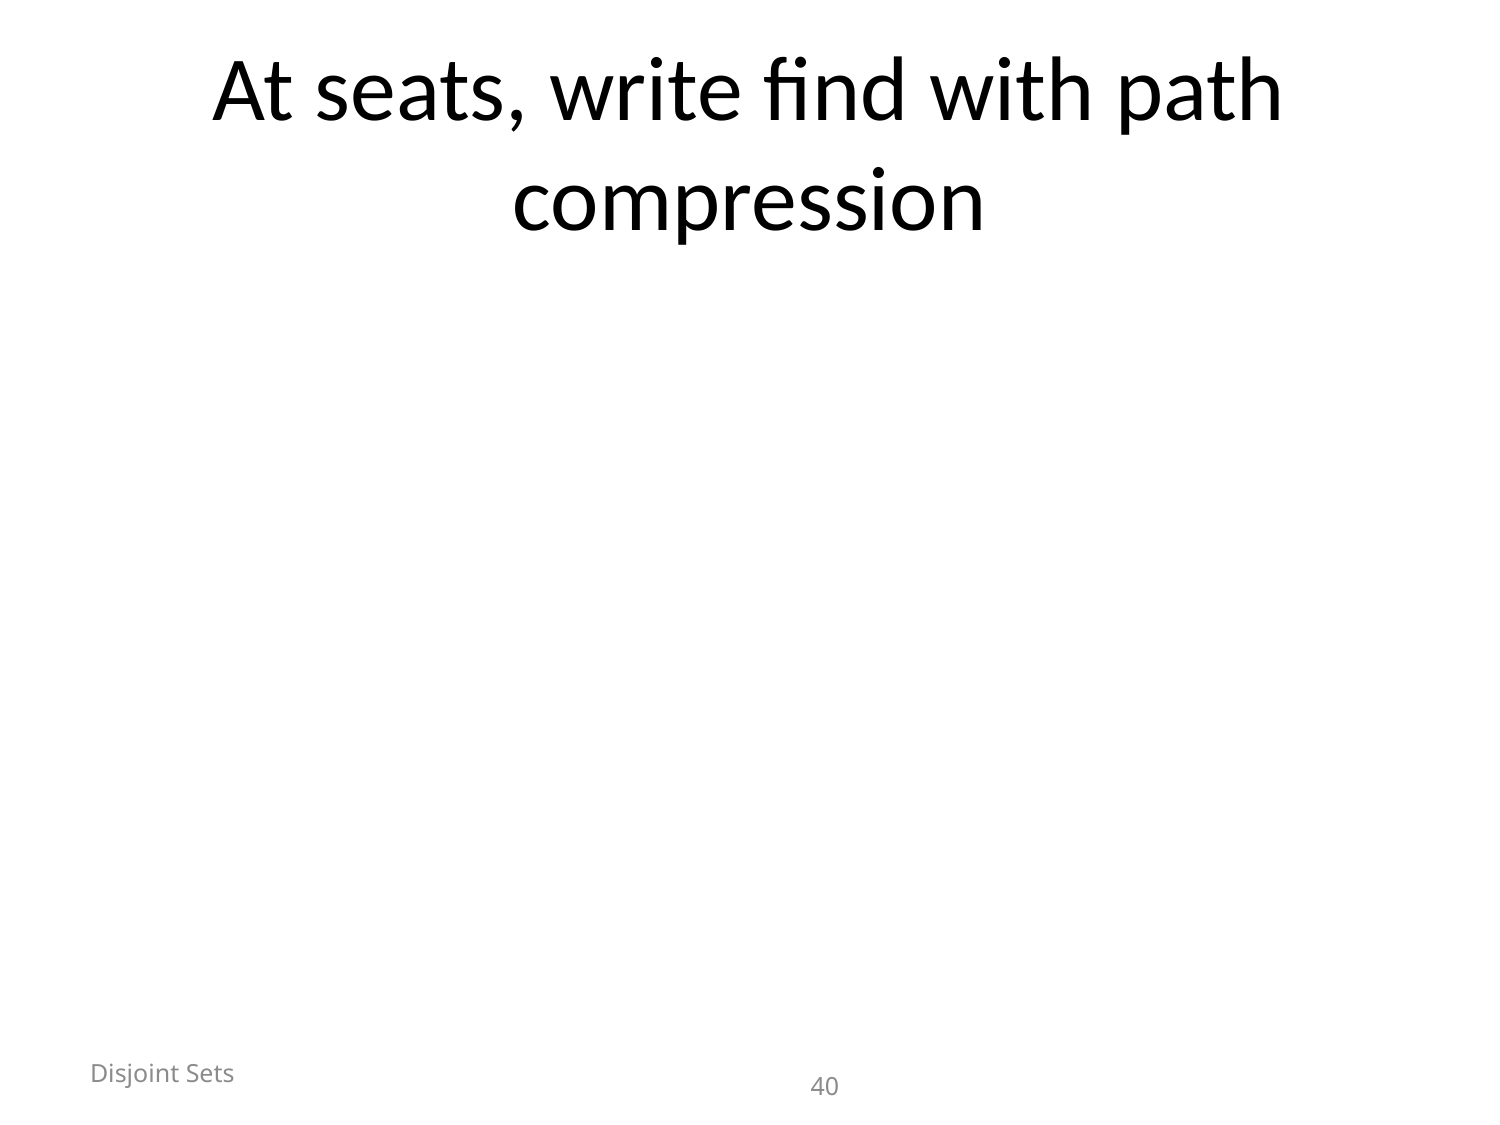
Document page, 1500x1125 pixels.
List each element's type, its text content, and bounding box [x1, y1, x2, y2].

slide_number Disjoint Sets [75, 1042, 425, 1103]
title At seats, write find with path compression [75, 45, 1425, 233]
footer 40 [512, 1042, 988, 1103]
